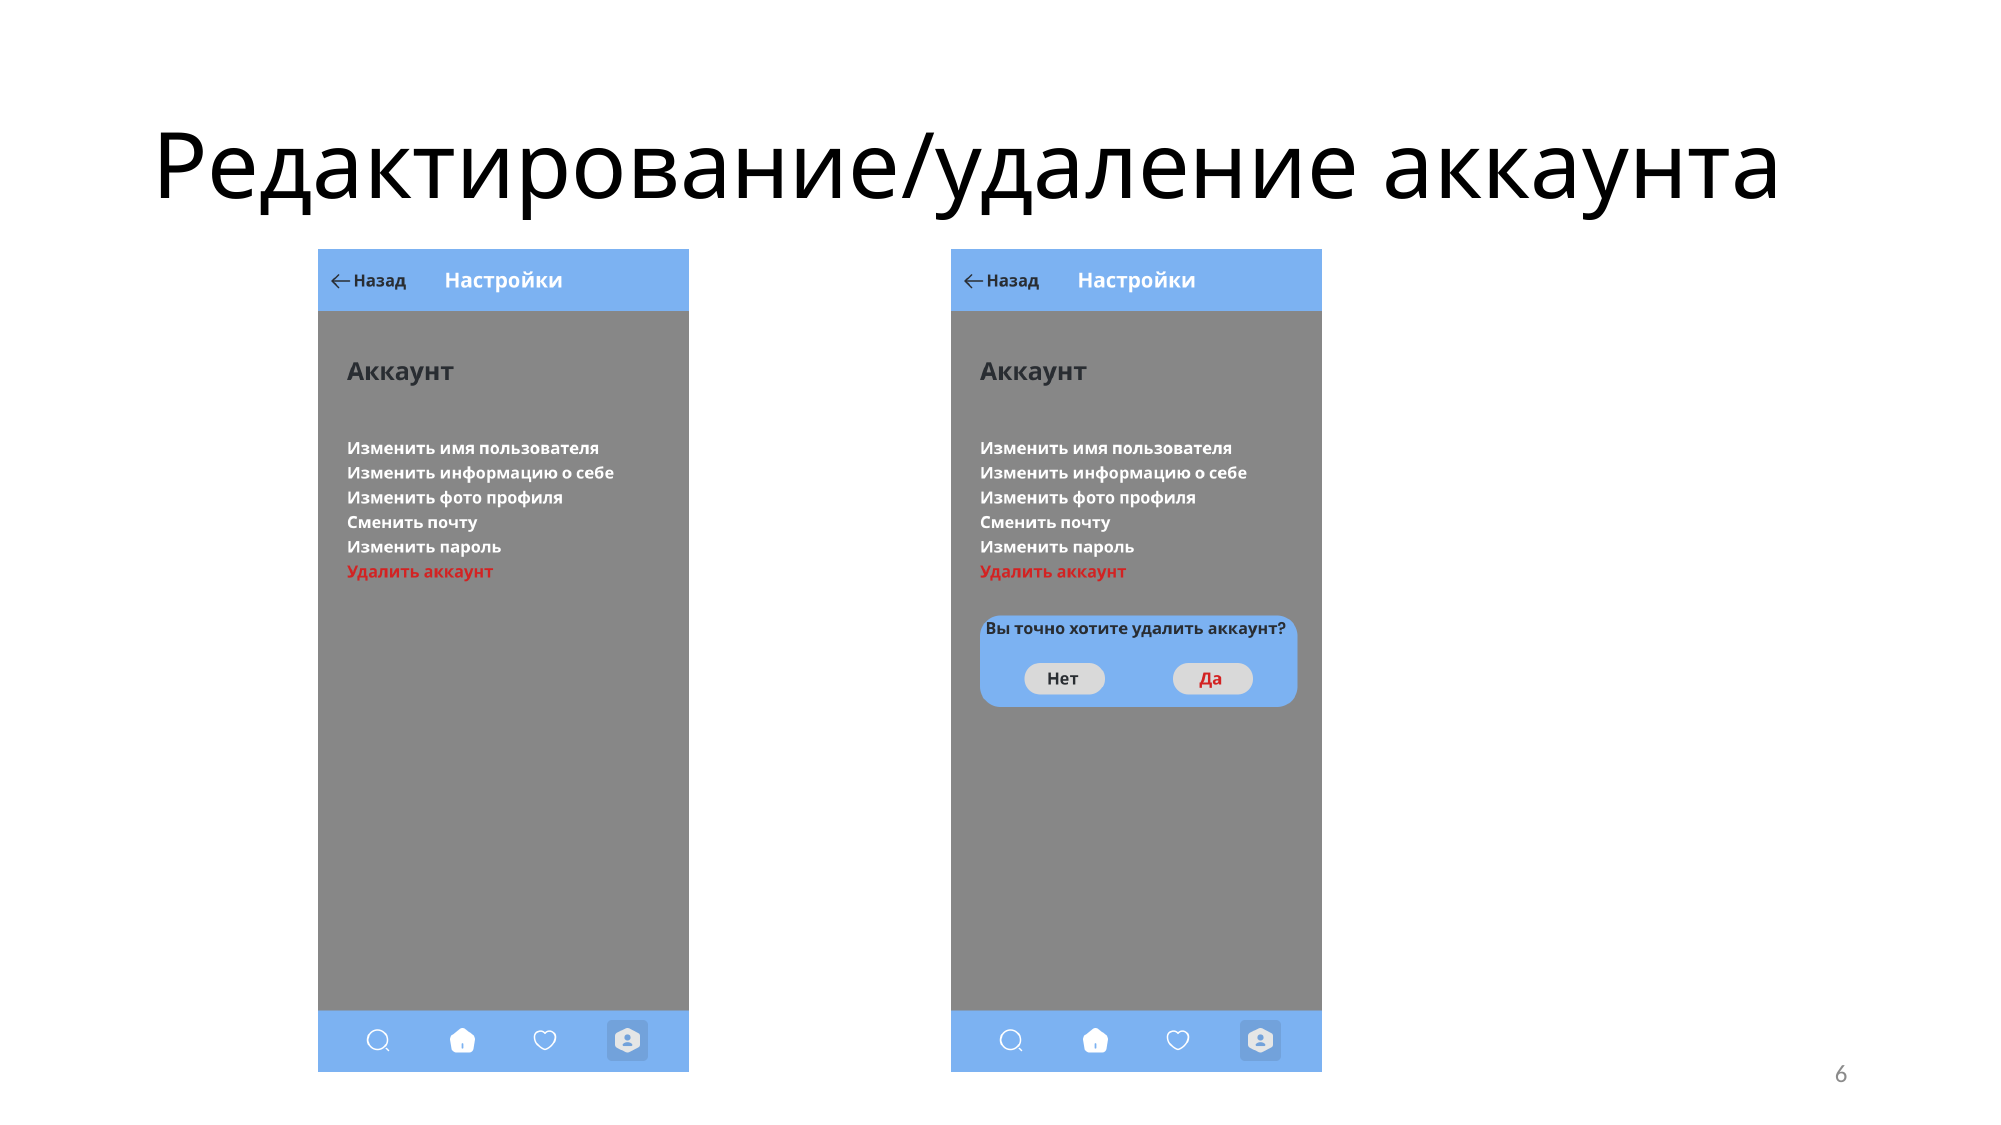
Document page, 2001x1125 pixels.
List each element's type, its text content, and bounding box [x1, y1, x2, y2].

picture [318, 249, 689, 1072]
picture [951, 249, 1322, 1072]
title Редактирование/удаление аккаунта [137, 59, 1863, 278]
slide_number 6 [1412, 1042, 1863, 1103]
